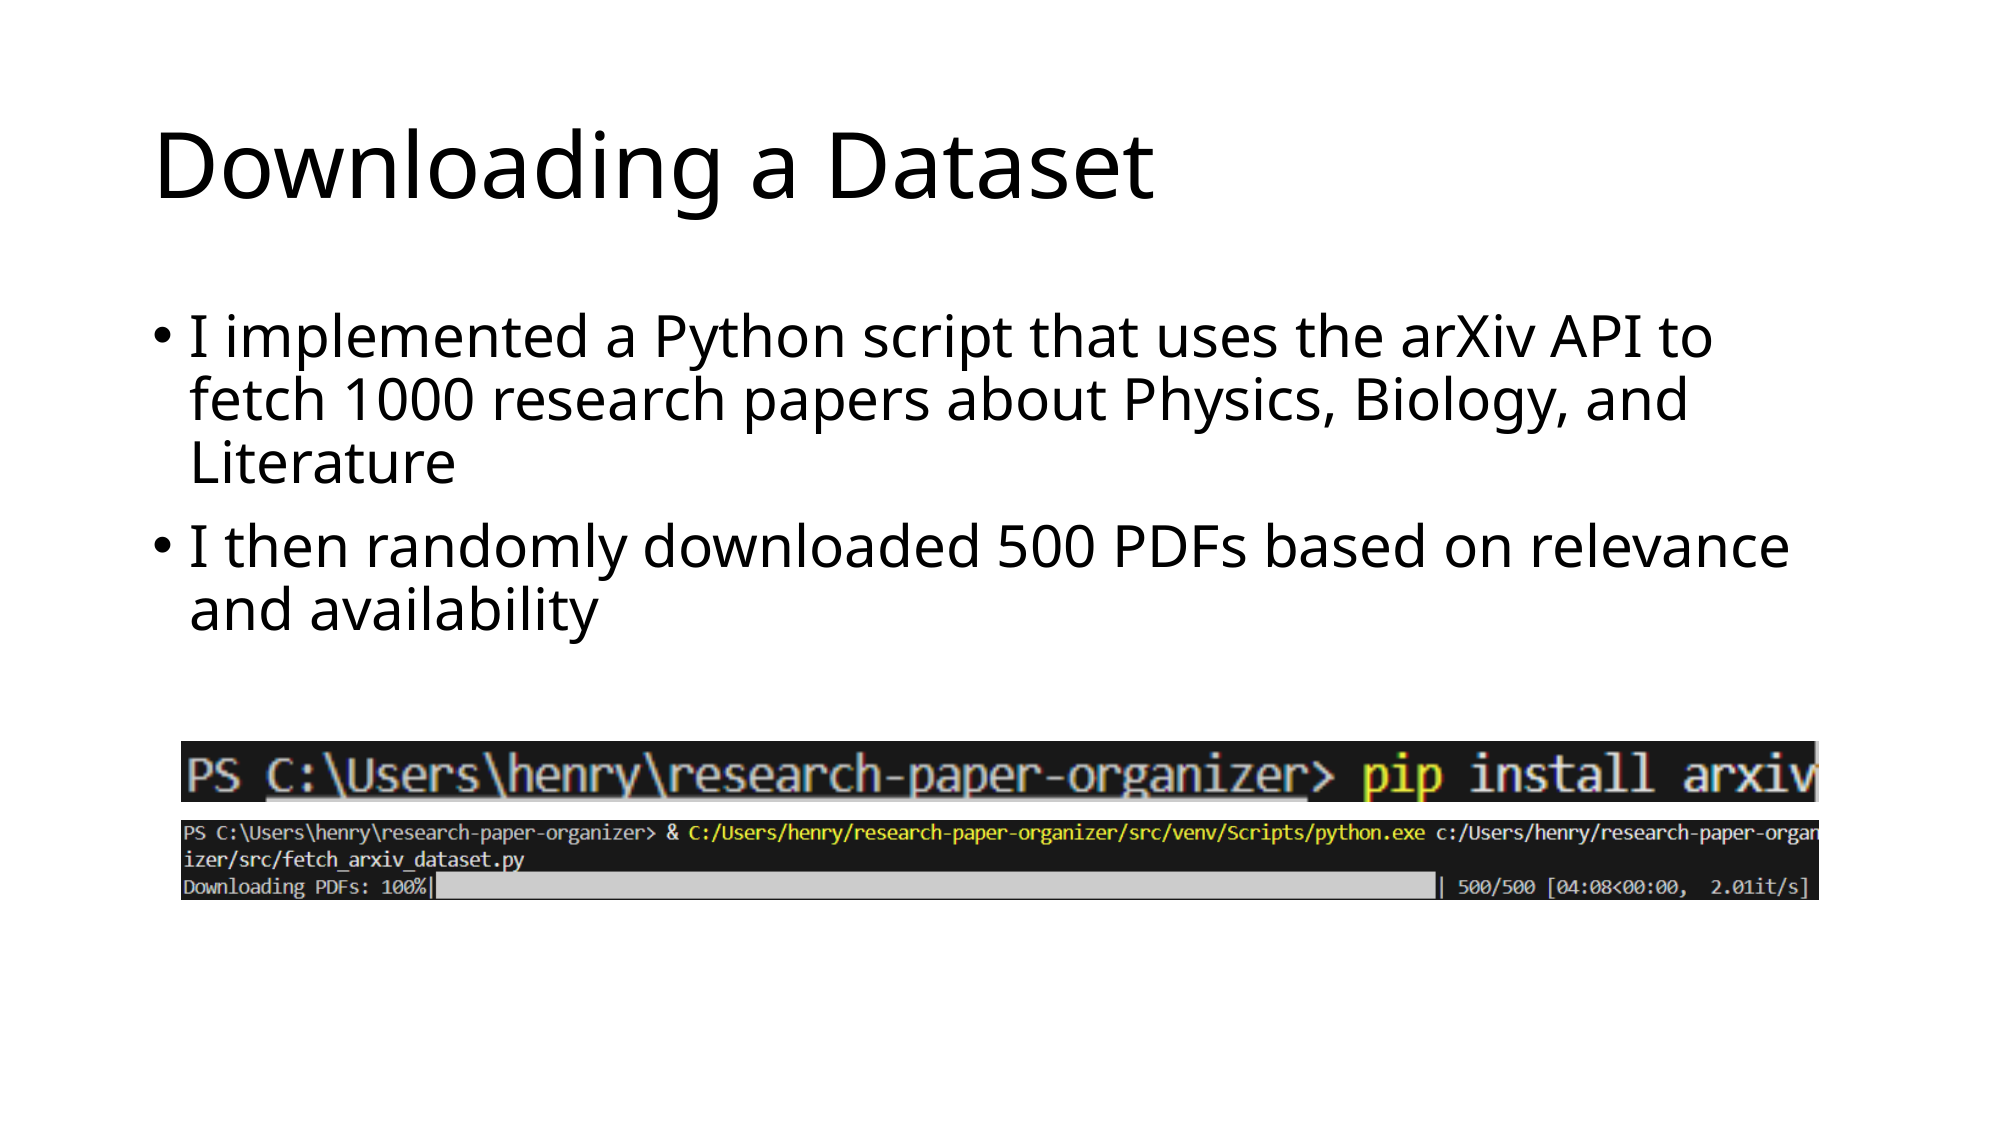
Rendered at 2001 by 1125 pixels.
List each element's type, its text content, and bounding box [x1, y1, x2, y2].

picture [180, 819, 1819, 901]
picture [180, 741, 1819, 802]
title Downloading a Dataset [137, 59, 1863, 278]
list I implemented a Python script that uses the arXiv API to fetch 1000 research papers about Physics, Biology, and Literature I then randomly downloaded 500 PDFs based on relevance and availability [137, 299, 1863, 1014]
